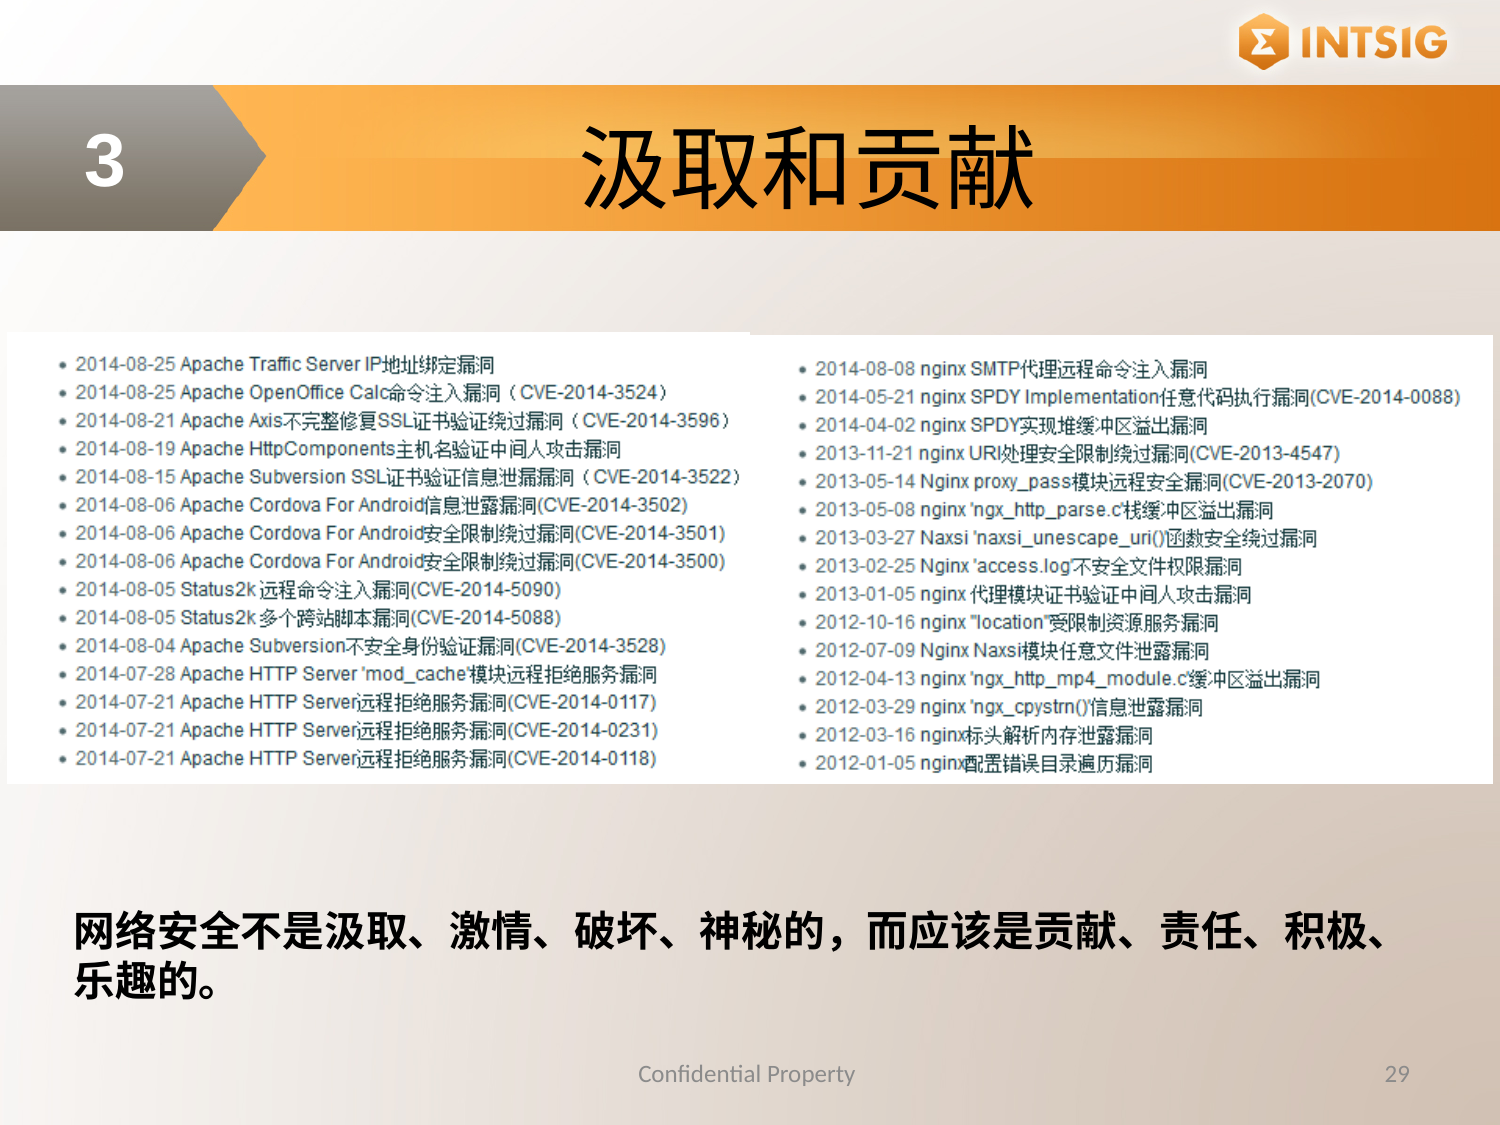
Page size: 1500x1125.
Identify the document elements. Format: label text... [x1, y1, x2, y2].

text_box 汲取和贡献 [277, 103, 1338, 229]
slide_number 29 [1074, 1042, 1425, 1103]
footer Confidential Property [512, 1042, 988, 1103]
picture [0, 0, 1500, 1125]
text_box 网络安全不是汲取、激情、破坏、神秘的，而应该是贡献、责任、积极、乐趣的。 [58, 897, 1441, 1013]
text_box 3 [70, 103, 140, 209]
